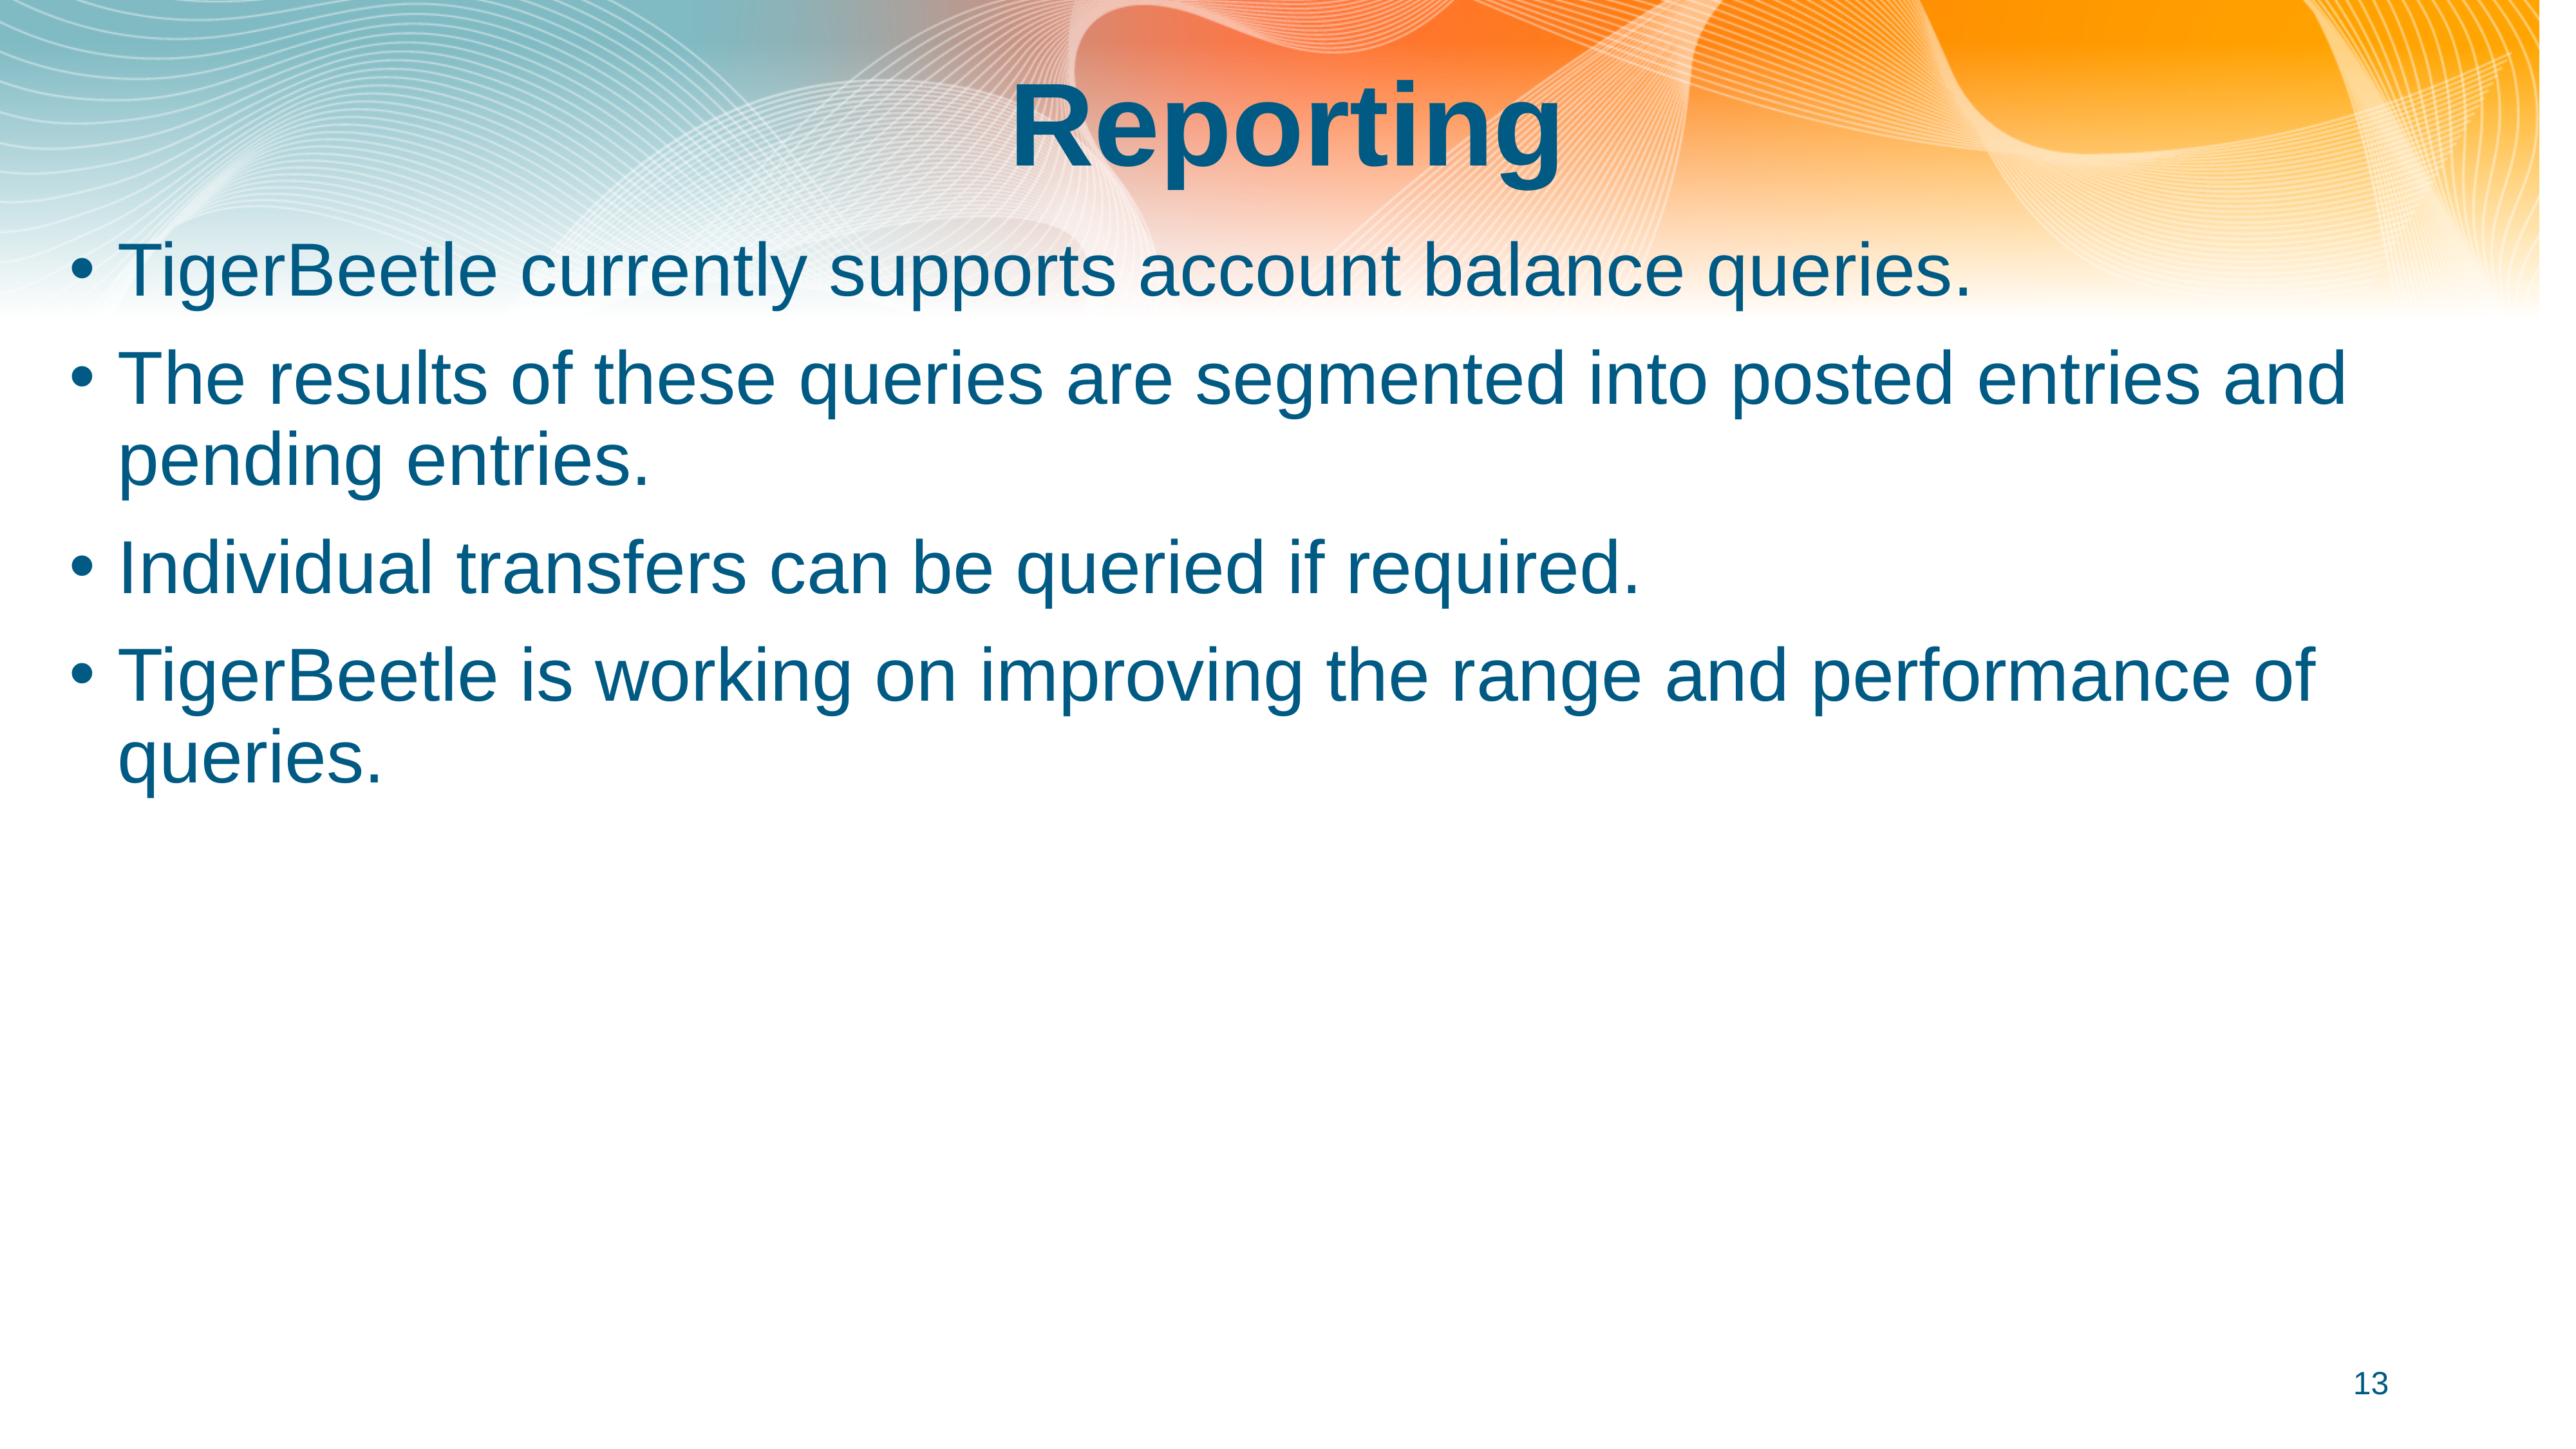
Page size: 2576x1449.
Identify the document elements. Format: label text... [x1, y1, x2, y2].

list TigerBeetle currently supports account balance queries. The results of these queries are segmented into posted entries and pending entries. Individual transfers can be queried if required. TigerBeetle is working on improving the range and performance of queries. [60, 226, 2516, 1305]
picture [0, 0, 2540, 1417]
slide_number 13 [1819, 1343, 2399, 1421]
title Reporting [60, 48, 2516, 207]
